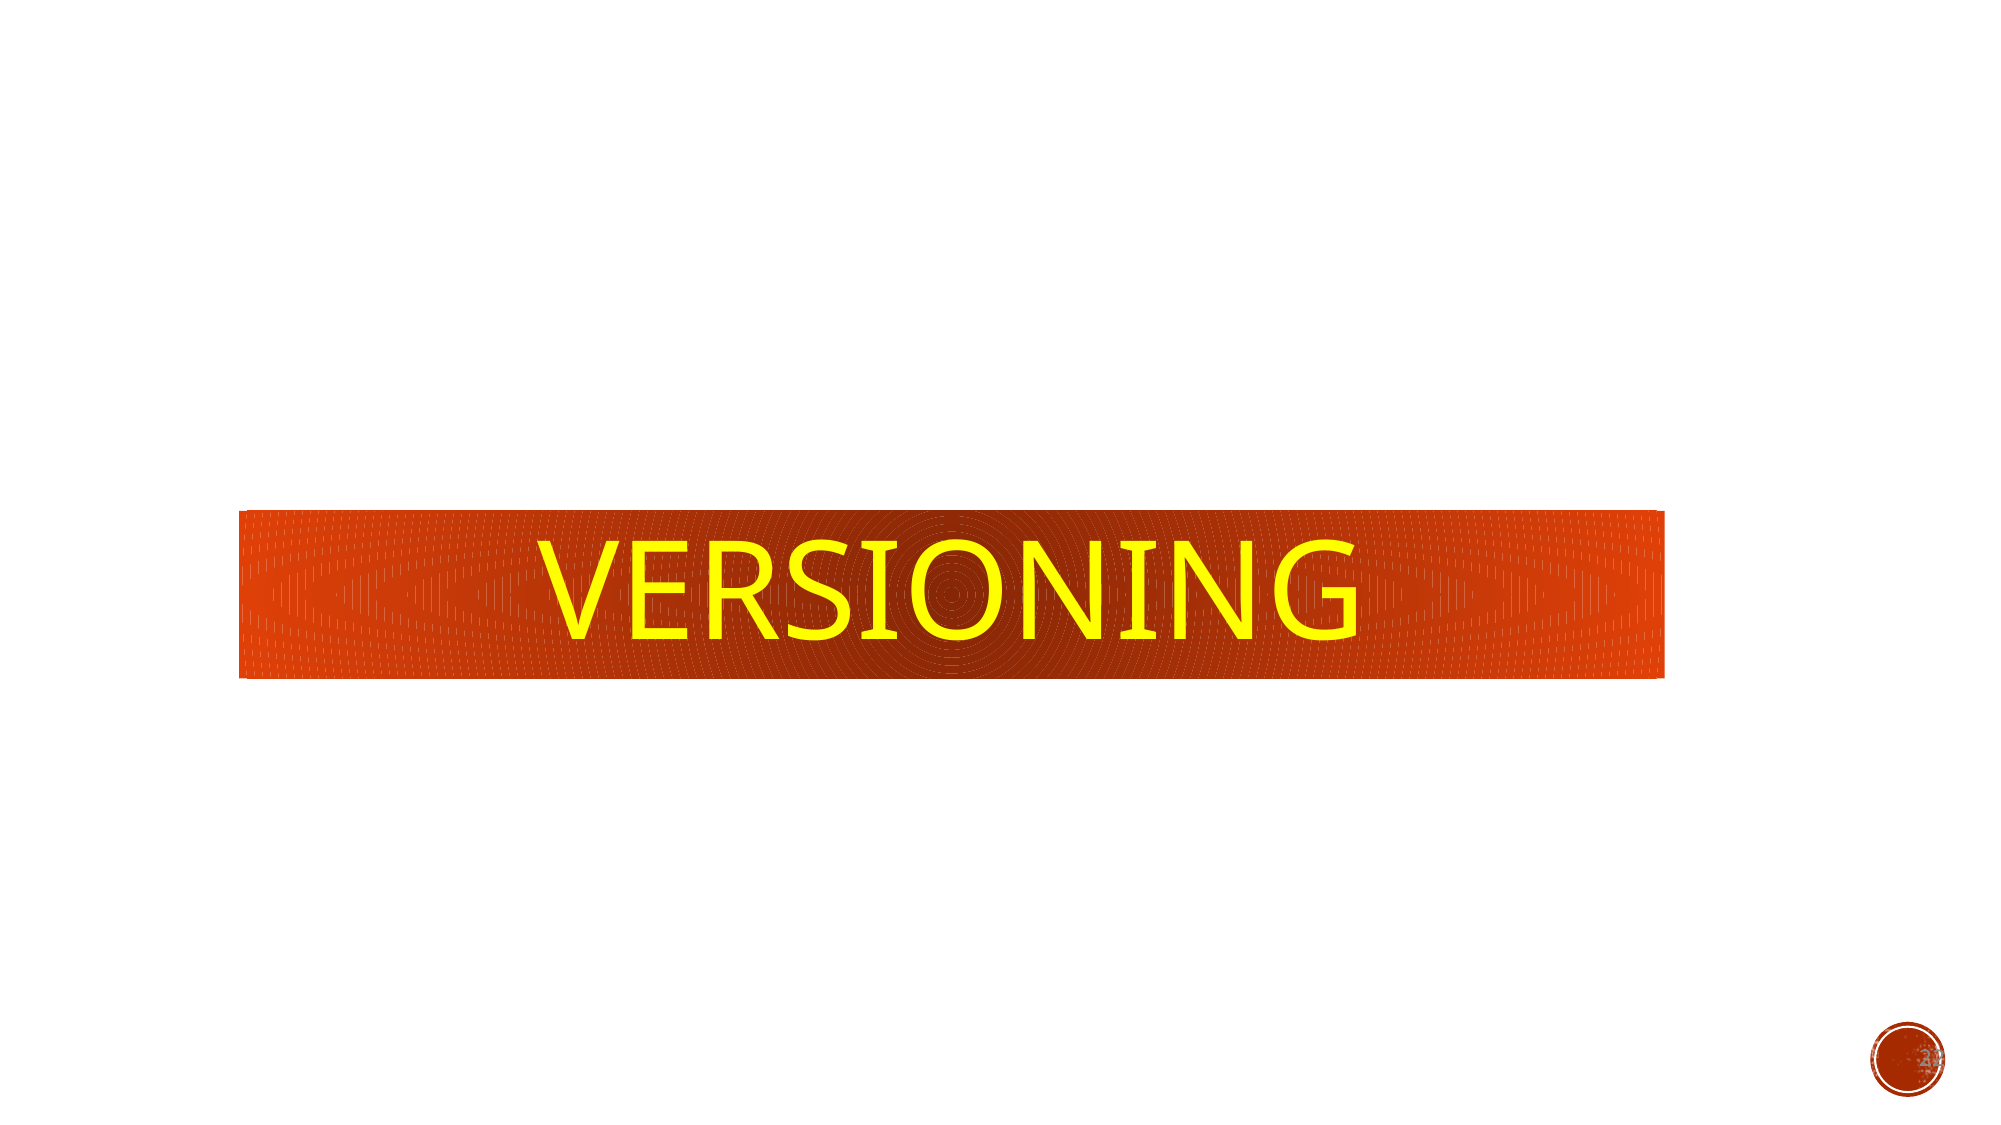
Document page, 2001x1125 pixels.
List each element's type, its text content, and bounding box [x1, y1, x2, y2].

slide_number 22 [1855, 1028, 1961, 1089]
title Versioning [239, 510, 1665, 679]
